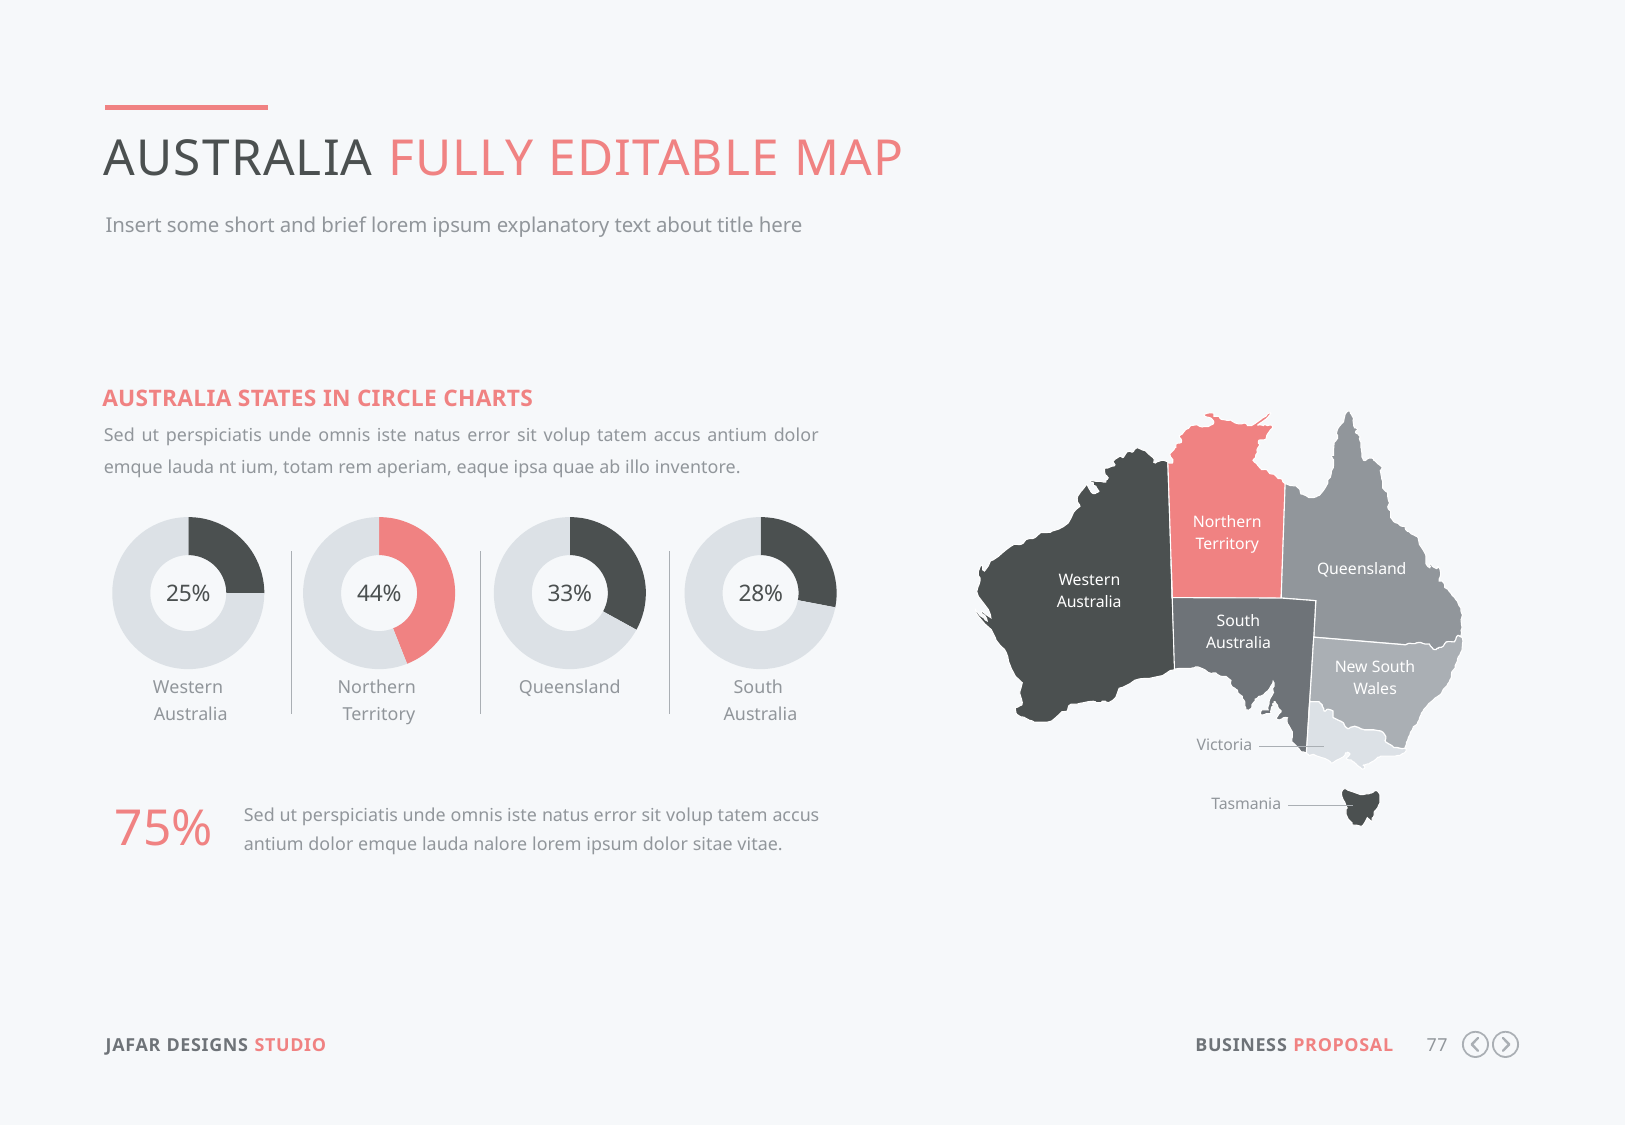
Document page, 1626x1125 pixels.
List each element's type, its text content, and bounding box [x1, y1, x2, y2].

list Australia fully editable map [103, 125, 1518, 187]
text_box 75% [91, 796, 237, 856]
text_box Sed ut perspiciatis unde omnis iste natus error sit volup tatem accus antium dolor emque lauda nalore lorem ipsum dolor sitae vitae. [243, 795, 821, 855]
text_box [102, 513, 275, 725]
text_box Sed ut perspiciatis unde omnis iste natus error sit volup tatem accus antium dolor emque lauda nt ium, totam rem aperiam, eaque ipsa quae ab illo inventore. [103, 413, 821, 477]
list Insert some short and brief lorem ipsum explanatory text about title here [105, 209, 1519, 241]
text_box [483, 513, 656, 698]
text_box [292, 513, 466, 725]
text_box Australia states in circle charts [102, 376, 821, 411]
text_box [975, 410, 1463, 826]
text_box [674, 513, 847, 725]
